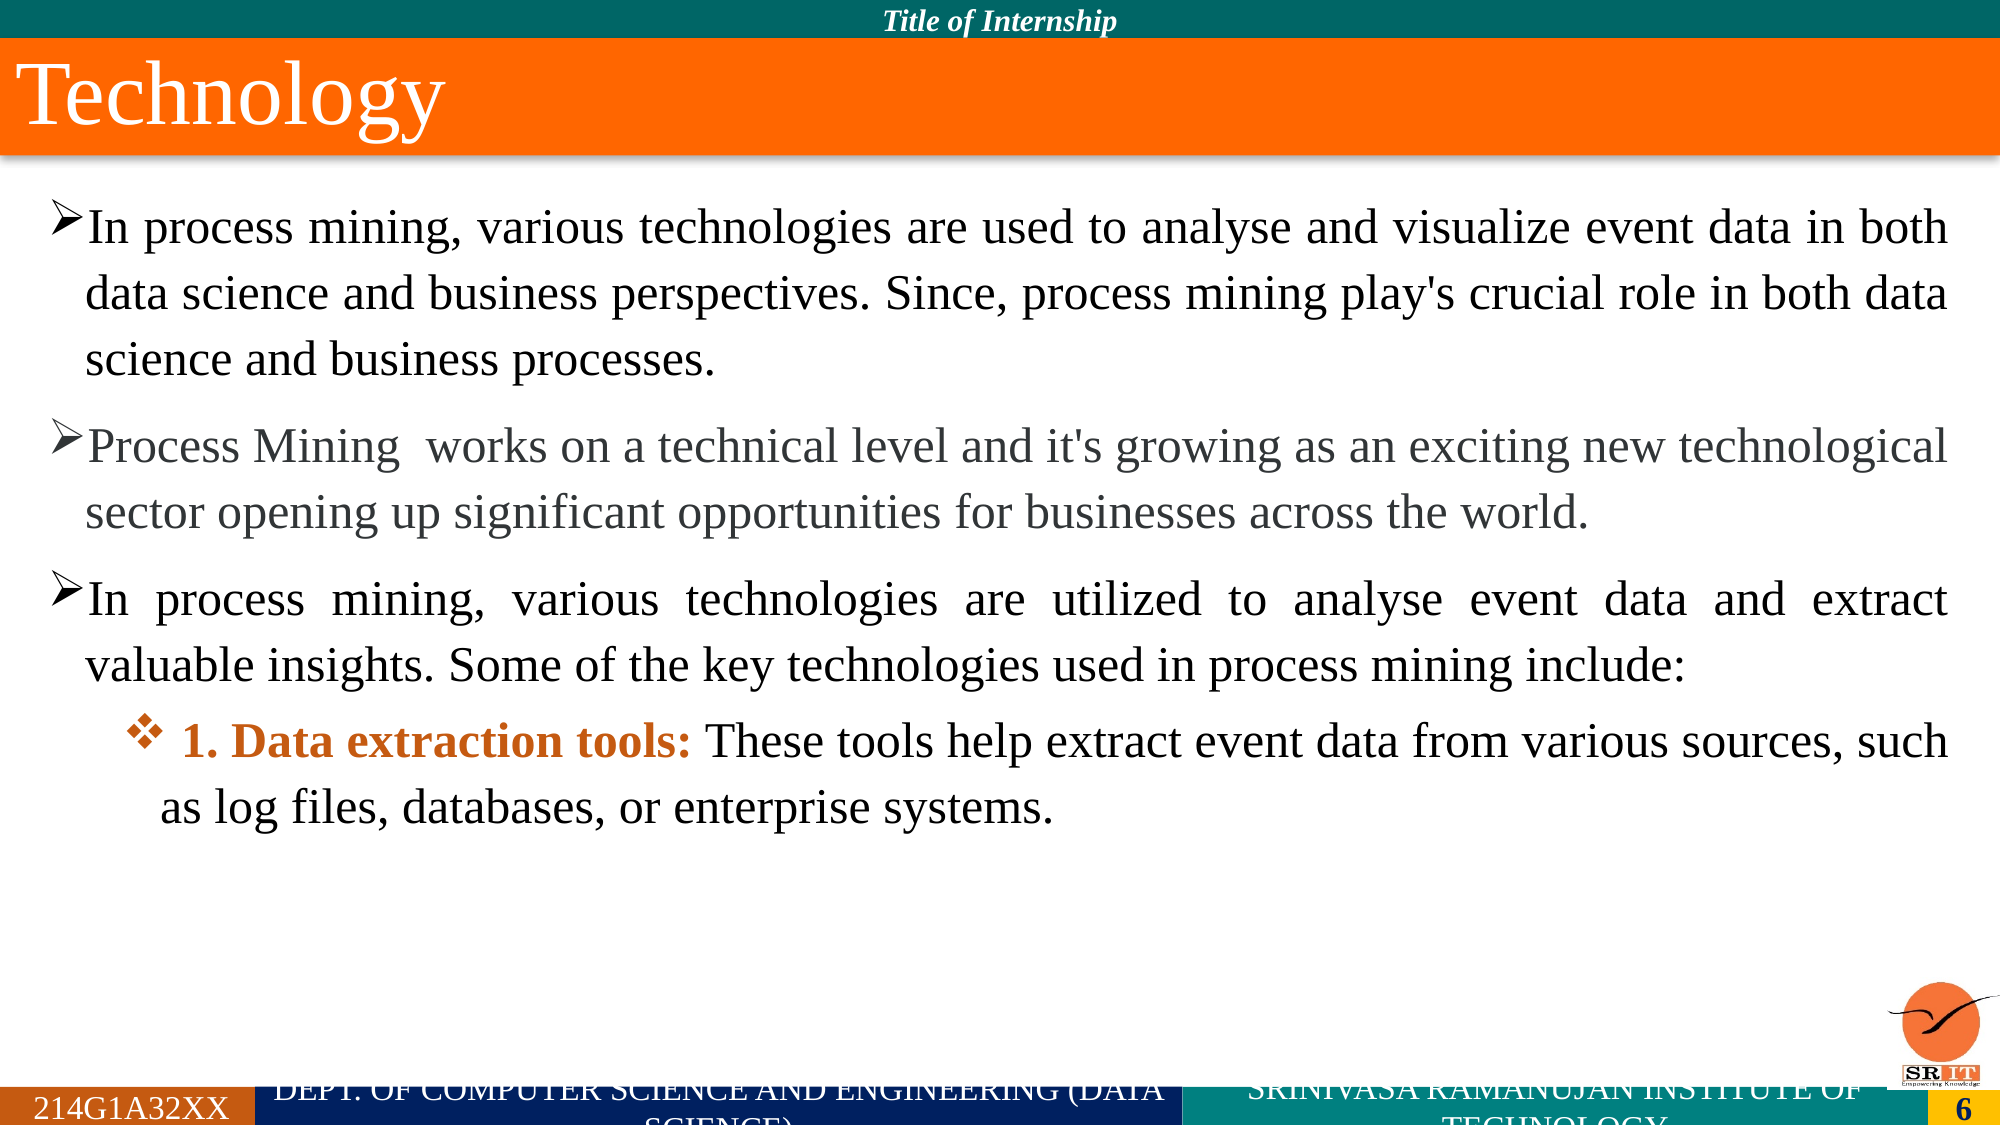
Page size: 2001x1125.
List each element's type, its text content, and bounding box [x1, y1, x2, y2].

list In process mining, various technologies are used to analyse and visualize event data in both data science and business perspectives. Since, process mining play's crucial role in both data science and business processes. Process Mining works on a technical level and it's growing as an exciting new technological sector opening up significant opportunities for businesses across the world. In process mining, various technologies are utilized to analyse event data and extract valuable insights. Some of the key technologies used in process mining include: 1. Data extraction tools: These tools help extract event data from various sources, such as log files, databases, or enterprise systems. [32, 179, 1965, 1065]
picture [1887, 977, 2000, 1090]
title Technology [0, 38, 2000, 156]
